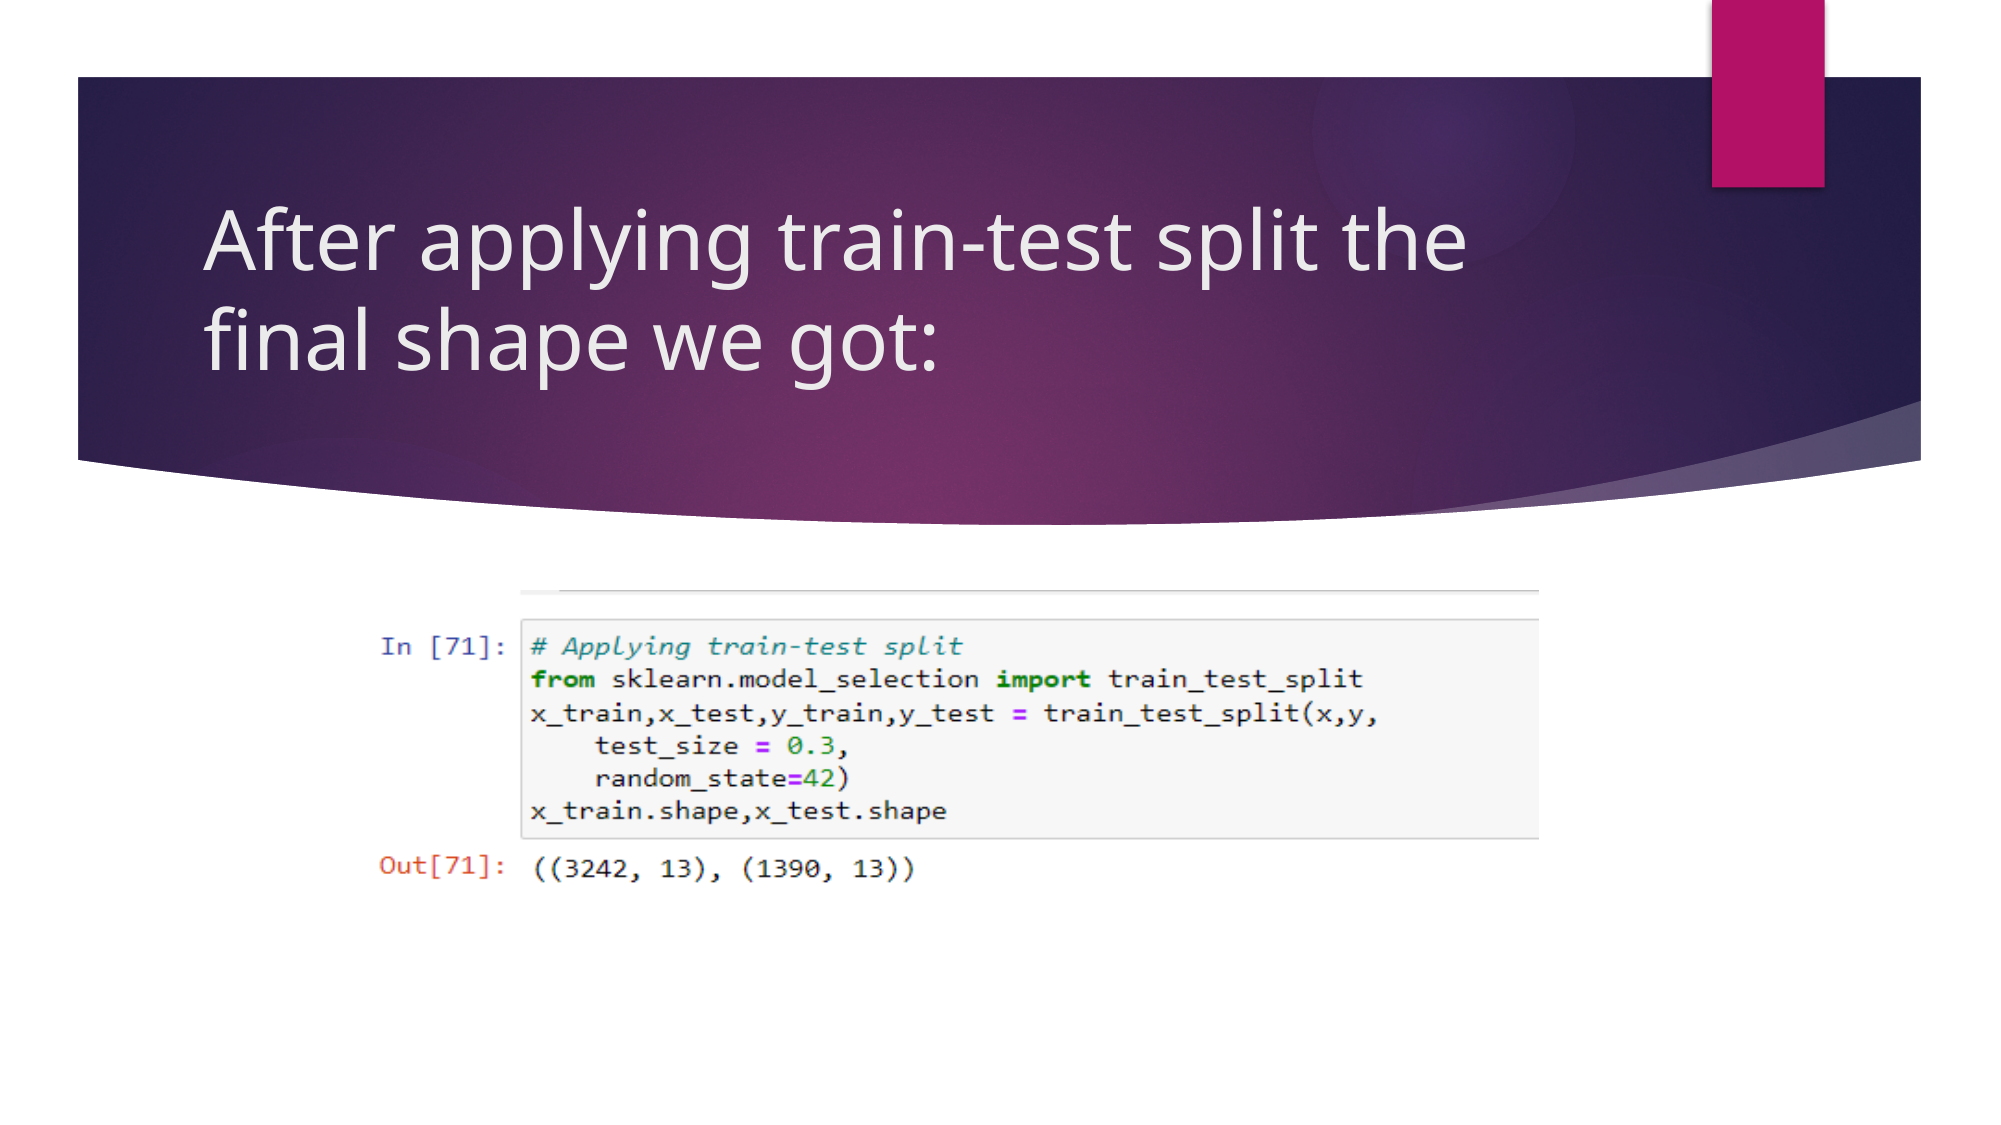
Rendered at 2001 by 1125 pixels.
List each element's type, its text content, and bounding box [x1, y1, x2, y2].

picture [332, 590, 1539, 951]
title After applying train-test split the final shape we got: [188, 174, 1638, 400]
